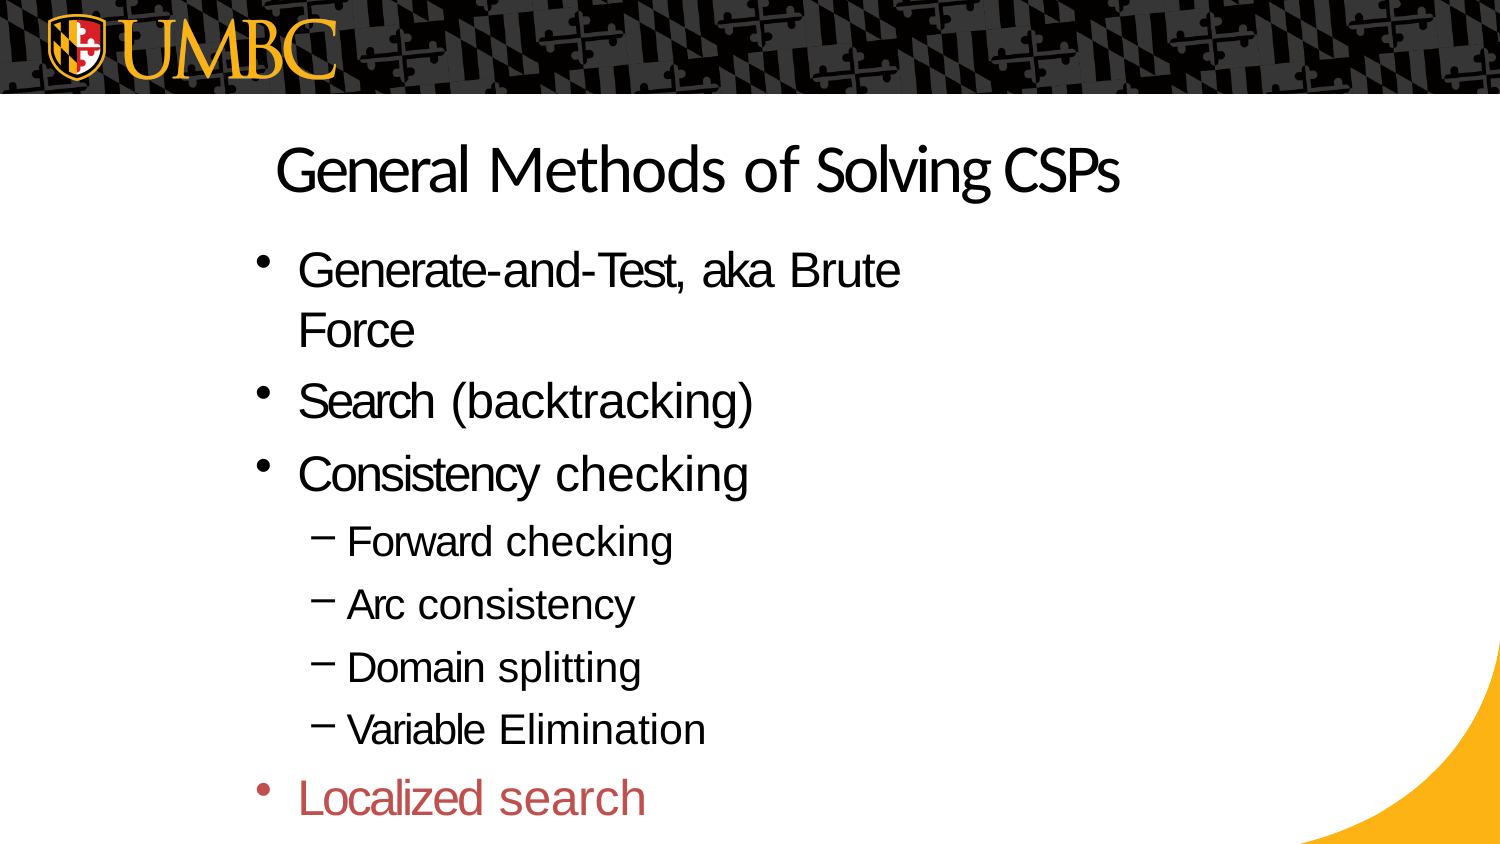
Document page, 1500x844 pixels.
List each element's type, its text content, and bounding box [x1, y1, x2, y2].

title General Methods of Solving CSPs [243, 92, 1257, 235]
text_box Generate-and-Test, aka Brute Force Search (backtracking) Consistency checking Forward checking Arc consistency Domain splitting Variable Elimination Localized search [253, 224, 1016, 826]
picture [1299, 639, 1500, 844]
picture [0, 0, 1500, 94]
